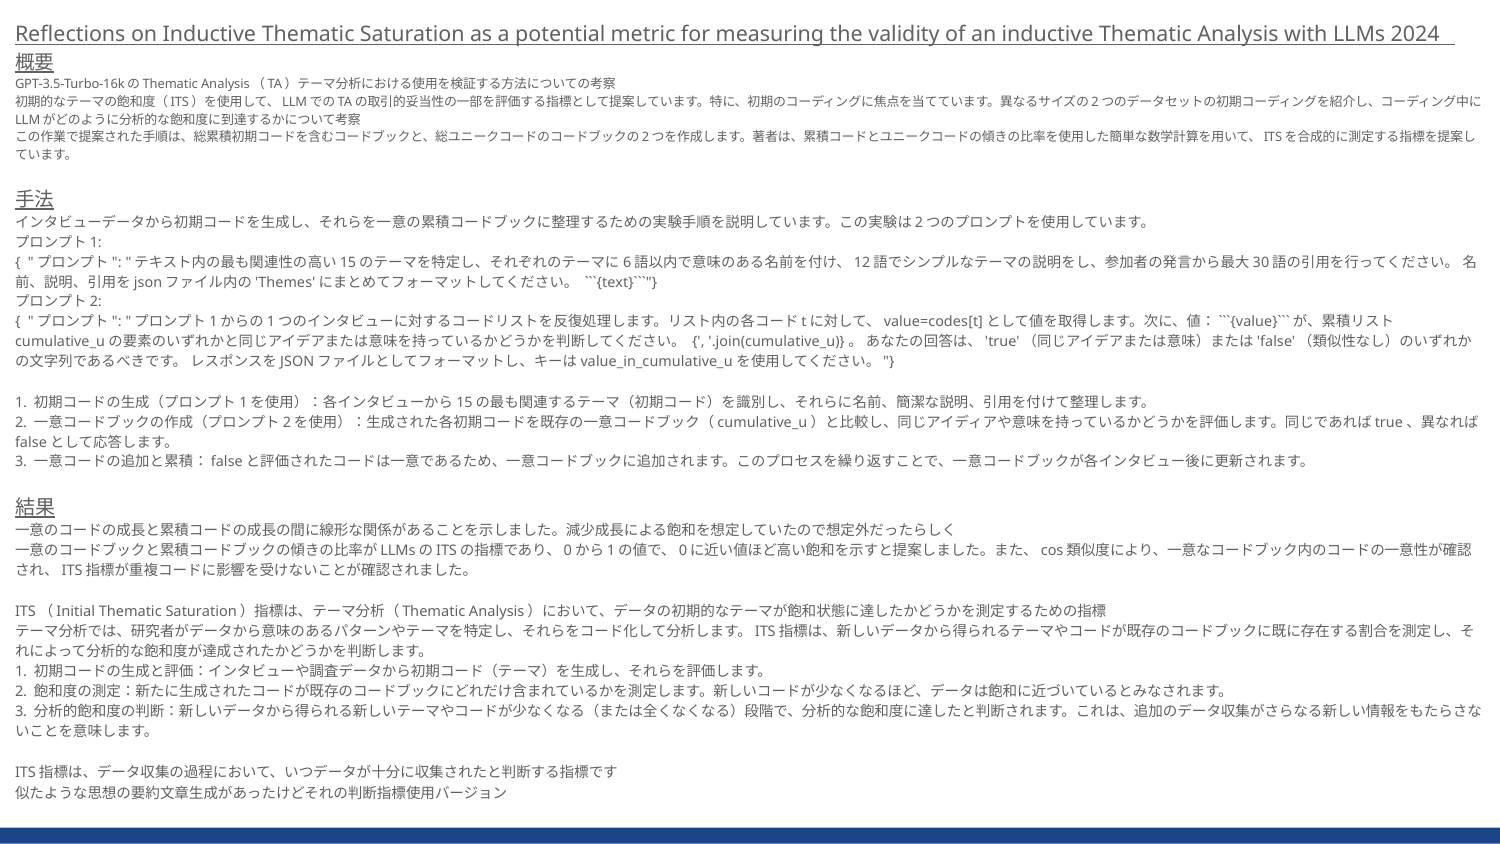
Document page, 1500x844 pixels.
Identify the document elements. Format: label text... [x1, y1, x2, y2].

list Reflections on Inductive Thematic Saturation as a potential metric for measuring the validity of an inductive Thematic Analysis with LLMs 2024 概要 GPT-3.5-Turbo-16kのThematic Analysis（TA）テーマ分析における使用を検証する方法についての考察 初期的なテーマの飽和度（ITS）を使用して、LLMでのTAの取引的妥当性の一部を評価する指標として提案しています。特に、初期のコーディングに焦点を当てています。異なるサイズの2つのデータセットの初期コーディングを紹介し、コーディング中にLLMがどのように分析的な飽和度に到達するかについて考察 この作業で提案された手順は、総累積初期コードを含むコードブックと、総ユニークコードのコードブックの2つを作成します。著者は、累積コードとユニークコードの傾きの比率を使用した簡単な数学計算を用いて、ITSを合成的に測定する指標を提案しています。 手法 インタビューデータから初期コードを生成し、それらを一意の累積コードブックに整理するための実験手順を説明しています。この実験は2つのプロンプトを使用しています。 プロンプト1: { "プロンプト": "テキスト内の最も関連性の高い15のテーマを特定し、それぞれのテーマに6語以内で意味のある名前を付け、12語でシンプルなテーマの説明をし、参加者の発言から最大30語の引用を行ってください。 名前、説明、引用をjsonファイル内の'Themes'にまとめてフォーマットしてください。 ```{text}```"} プロンプト2: { "プロンプト": "プロンプト1からの1つのインタビューに対するコードリストを反復処理します。リスト内の各コードtに対して、value=codes[t]として値を取得します。次に、値：```{value}```が、累積リストcumulative_uの要素のいずれかと同じアイデアまたは意味を持っているかどうかを判断してください。 {', '.join(cumulative_u)}。 あなたの回答は、'true'（同じアイデアまたは意味）または'false'（類似性なし）のいずれかの文字列であるべきです。 レスポンスをJSONファイルとしてフォーマットし、キーはvalue_in_cumulative_uを使用してください。"} 1. 初期コードの生成（プロンプト1を使用）：各インタビューから15の最も関連するテーマ（初期コード）を識別し、それらに名前、簡潔な説明、引用を付けて整理します。 2. 一意コードブックの作成（プロンプト2を使用）：生成された各初期コードを既存の一意コードブック（cumulative_u）と比較し、同じアイディアや意味を持っているかどうかを評価します。同じであればtrue、異なればfalseとして応答します。 3. 一意コードの追加と累積：falseと評価されたコードは一意であるため、一意コードブックに追加されます。このプロセスを繰り返すことで、一意コードブックが各インタビュー後に更新されます。 結果 一意のコードの成長と累積コードの成長の間に線形な関係があることを示しました。減少成長による飽和を想定していたので想定外だったらしく 一意のコードブックと累積コードブックの傾きの比率がLLMsのITSの指標であり、0から1の値で、0に近い値ほど高い飽和を示すと提案しました。また、cos類似度により、一意なコードブック内のコードの一意性が確認され、ITS指標が重複コードに影響を受けないことが確認されました。 ITS（Initial Thematic Saturation）指標は、テーマ分析（Thematic Analysis）において、データの初期的なテーマが飽和状態に達したかどうかを測定するための指標 テーマ分析では、研究者がデータから意味のあるパターンやテーマを特定し、それらをコード化して分析します。ITS指標は、新しいデータから得られるテーマやコードが既存のコードブックに既に存在する割合を測定し、それによって分析的な飽和度が達成されたかどうかを判断します。 1. 初期コードの生成と評価：インタビューや調査データから初期コード（テーマ）を生成し、それらを評価します。 2. 飽和度の測定：新たに生成されたコードが既存のコードブックにどれだけ含まれているかを測定します。新しいコードが少なくなるほど、データは飽和に近づいているとみなされます。 3. 分析的飽和度の判断：新しいデータから得られる新しいテーマやコードが少なくなる（または全くなくなる）段階で、分析的な飽和度に達したと判断されます。これは、追加のデータ収集がさらなる新しい情報をもたらさないことを意味します。 ITS指標は、データ収集の過程において、いつデータが十分に収集されたと判断する指標です 似たような思想の要約文章生成があったけどそれの判断指標使用バージョン [0, 0, 1500, 828]
